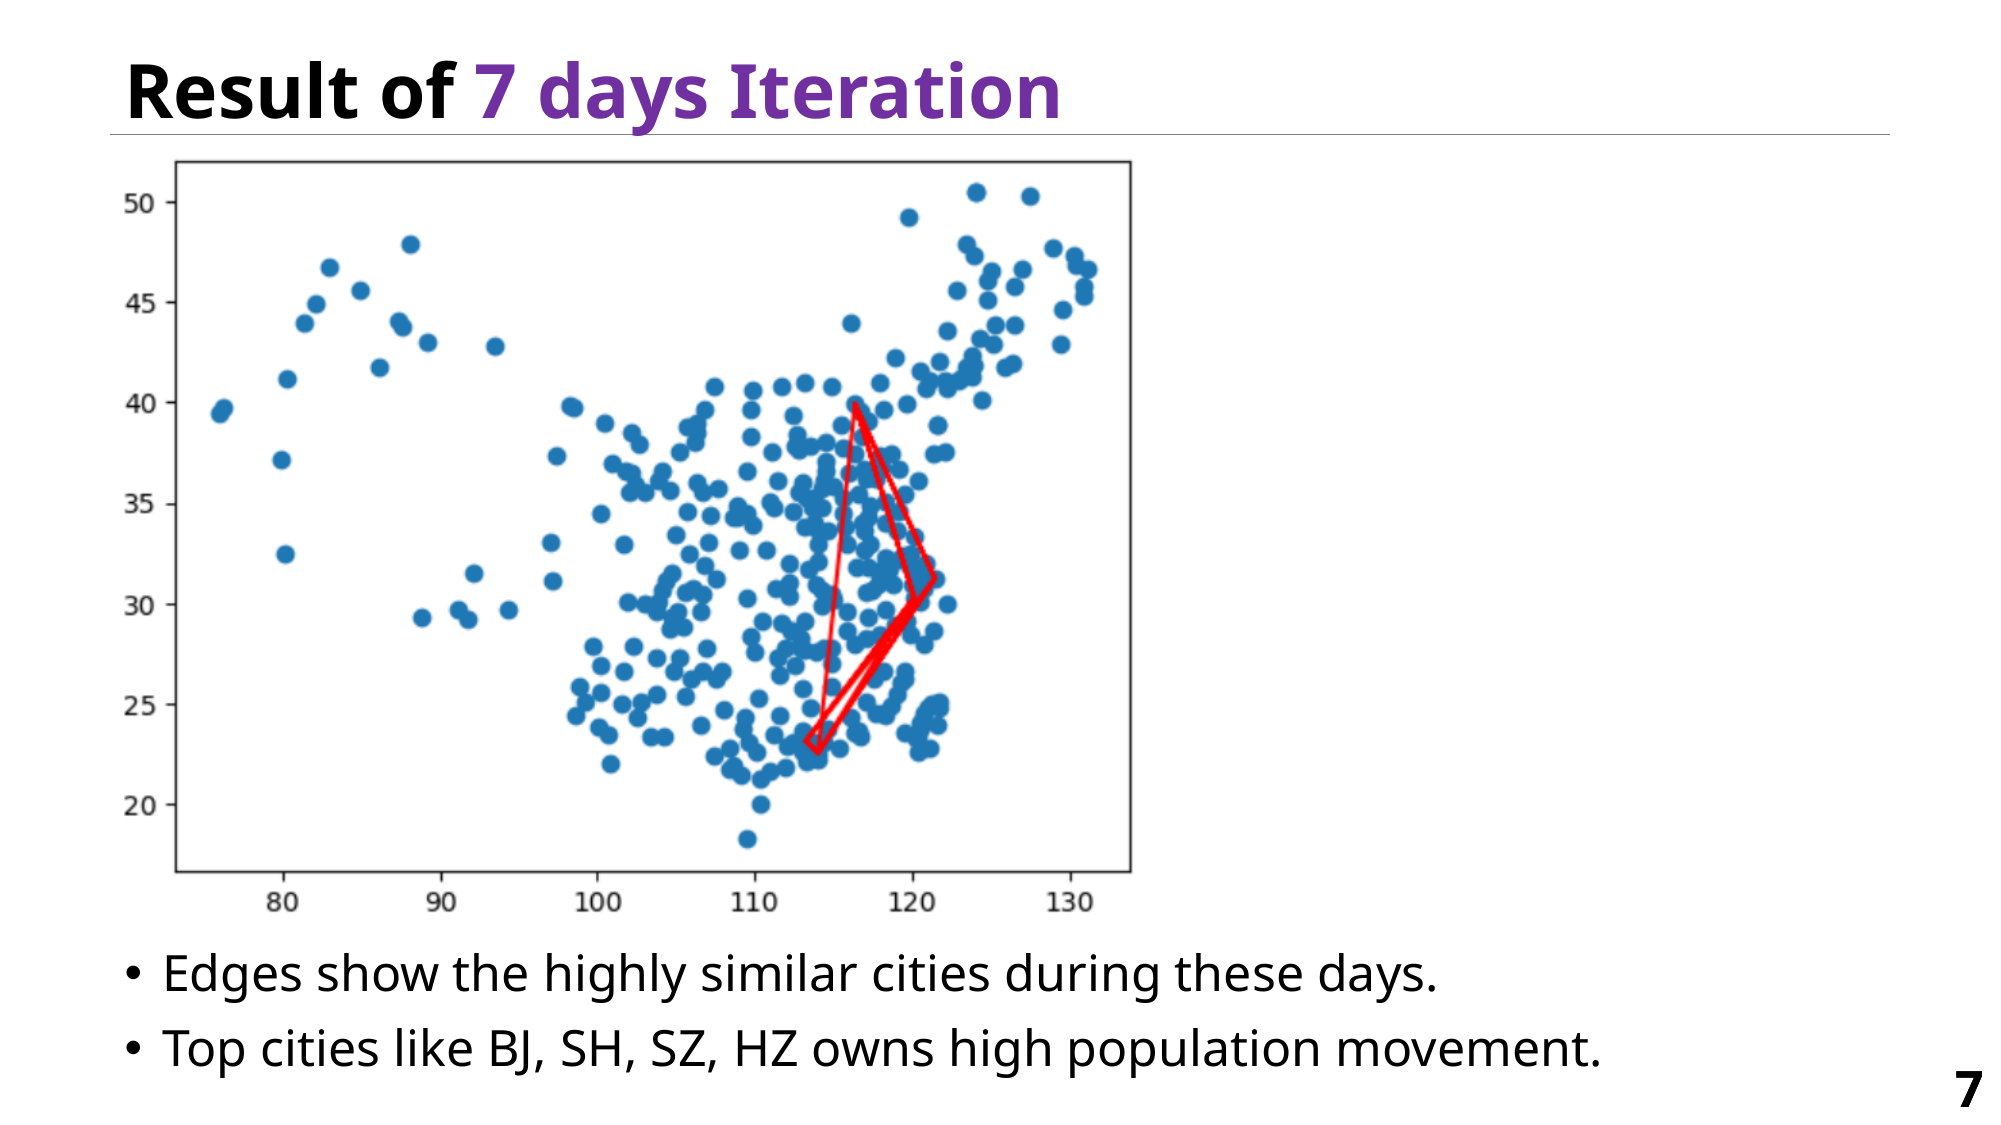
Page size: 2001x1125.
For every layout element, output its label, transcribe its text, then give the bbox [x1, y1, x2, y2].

title Result of 7 days Iteration [109, 46, 1890, 148]
text_box Edges show the highly similar cities during these days. Top cities like BJ, SH, SZ, HZ owns high population movement. [109, 941, 1890, 1092]
picture [109, 147, 1140, 925]
